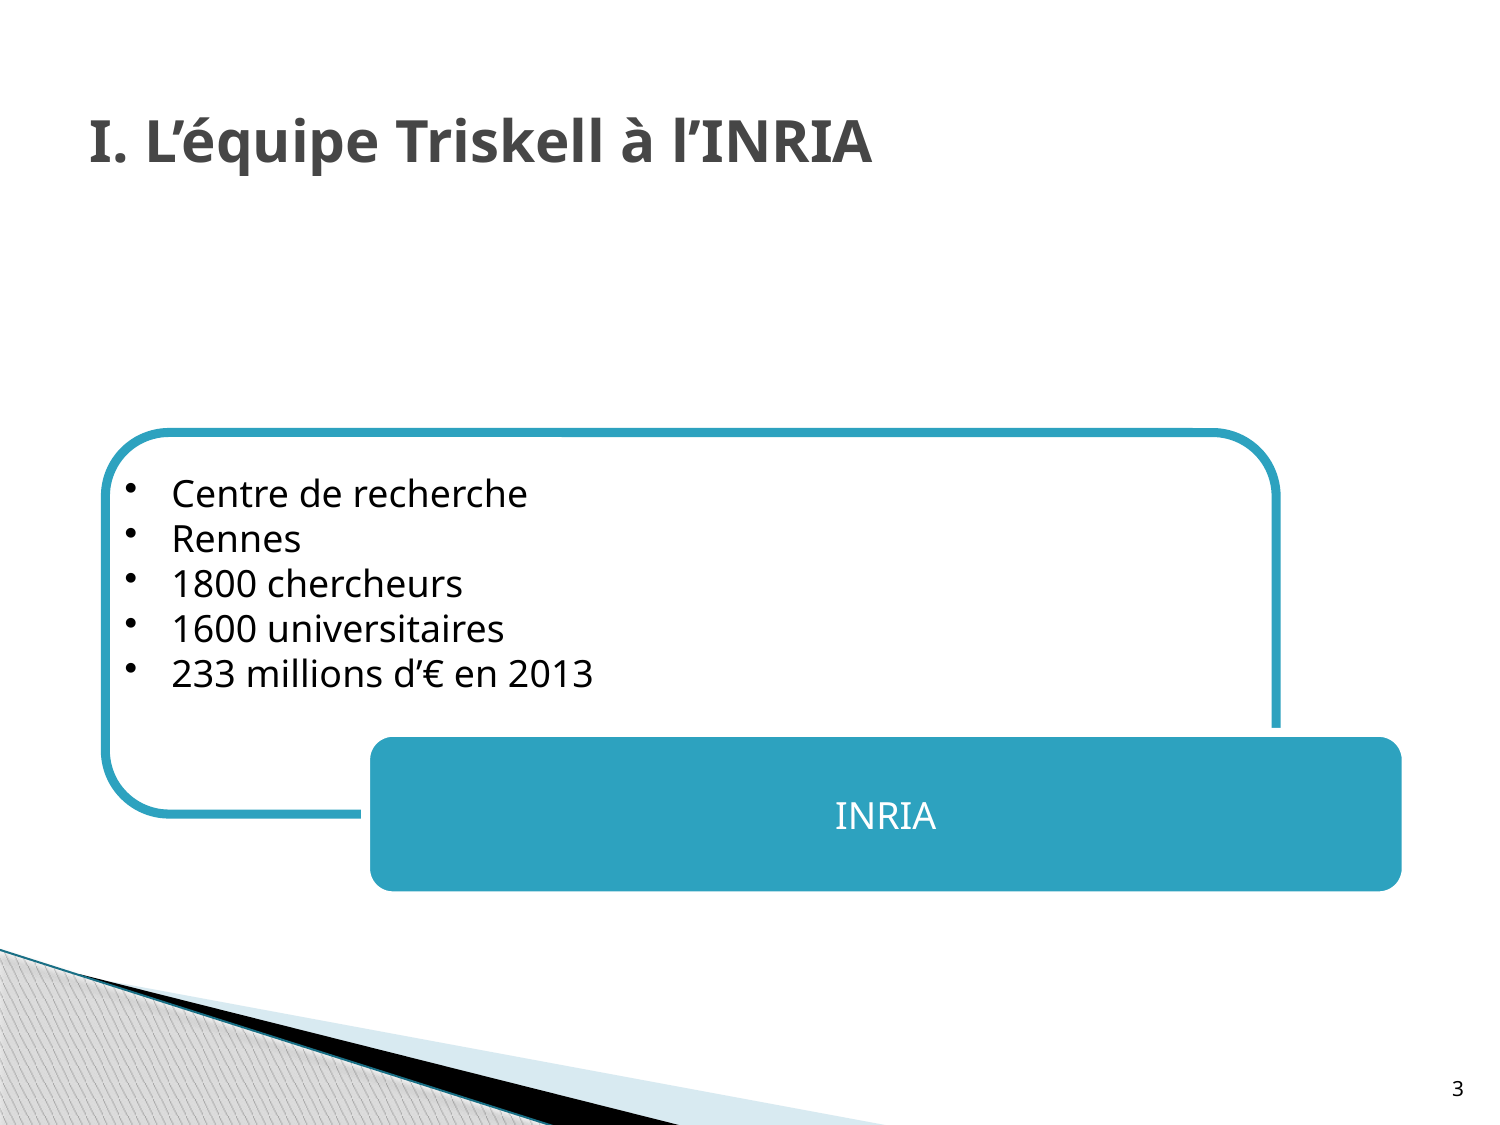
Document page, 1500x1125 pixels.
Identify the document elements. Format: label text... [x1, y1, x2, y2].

title I. L’équipe Triskell à l’INRIA [75, 45, 1425, 233]
slide_number 3 [1418, 1051, 1479, 1112]
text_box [105, 116, 1407, 897]
